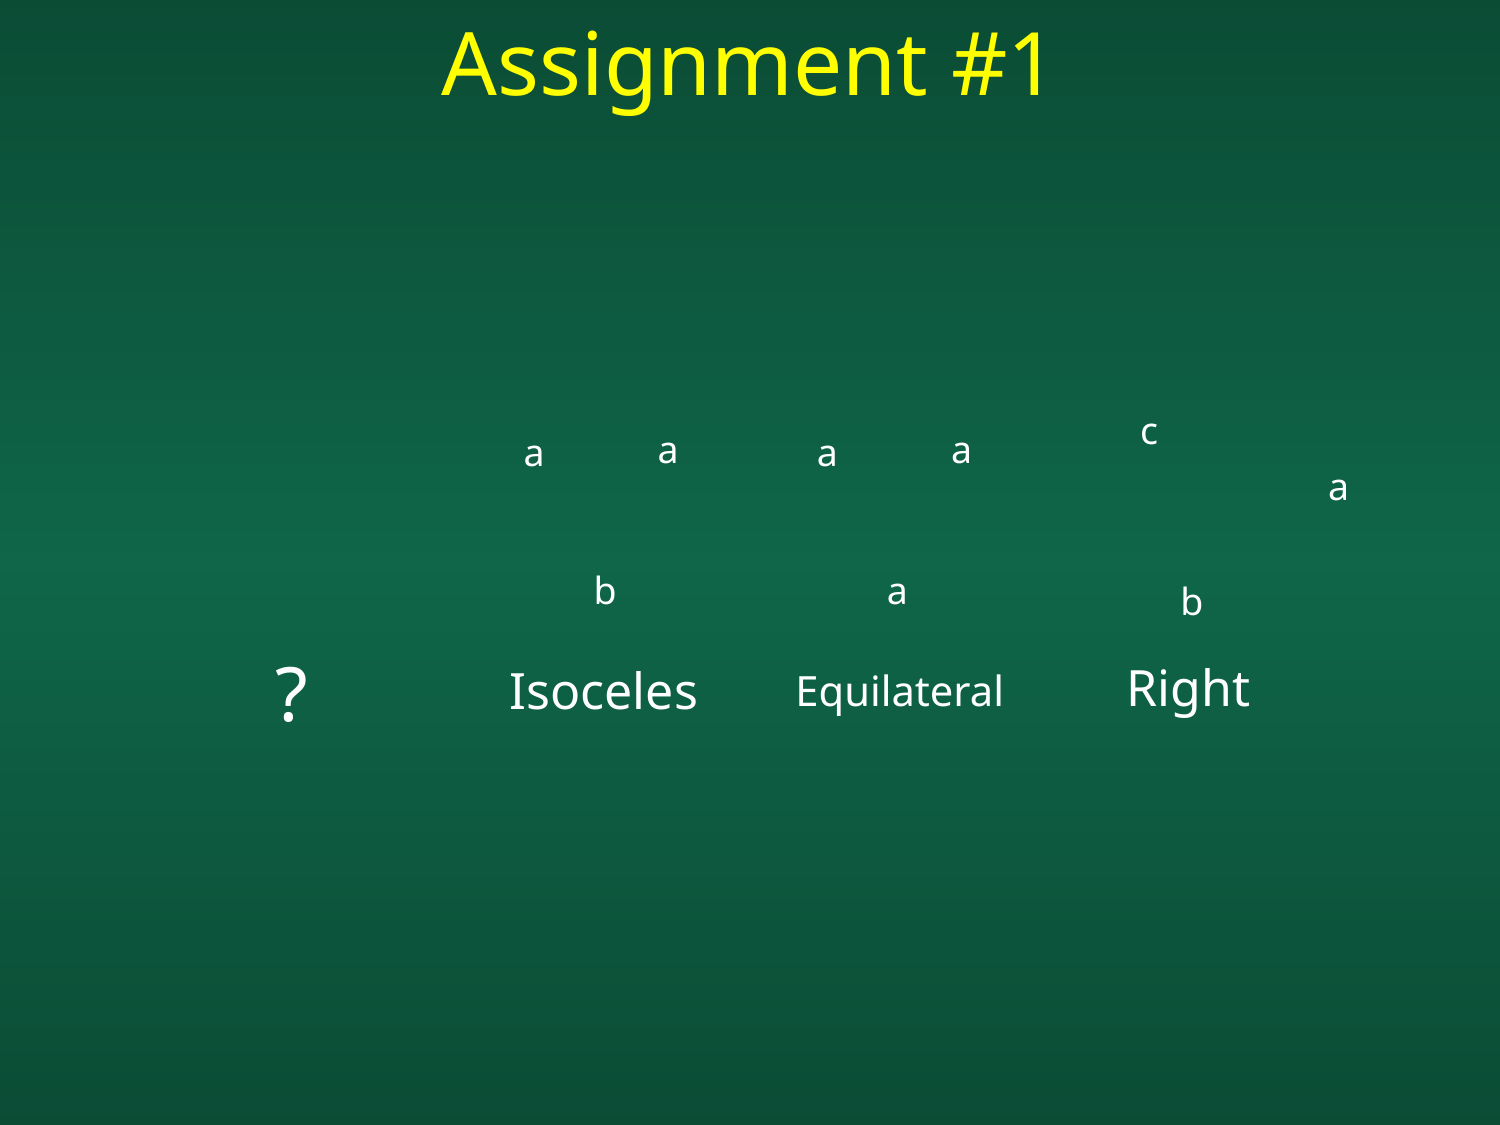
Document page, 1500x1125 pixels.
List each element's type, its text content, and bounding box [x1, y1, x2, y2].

text_box b [1165, 570, 1229, 631]
text_box a [936, 418, 999, 479]
text_box a [642, 418, 706, 479]
text_box a [872, 559, 935, 620]
title Assignment #1 [0, 0, 1500, 138]
text_box a [1313, 455, 1376, 515]
text_box a [802, 421, 865, 482]
text_box Isoceles [478, 652, 729, 727]
text_box ? [226, 639, 357, 744]
text_box b [578, 559, 642, 620]
text_box Right [1063, 649, 1314, 724]
text_box c [1125, 399, 1188, 460]
text_box Equilateral [774, 657, 1025, 722]
text_box a [508, 421, 572, 482]
